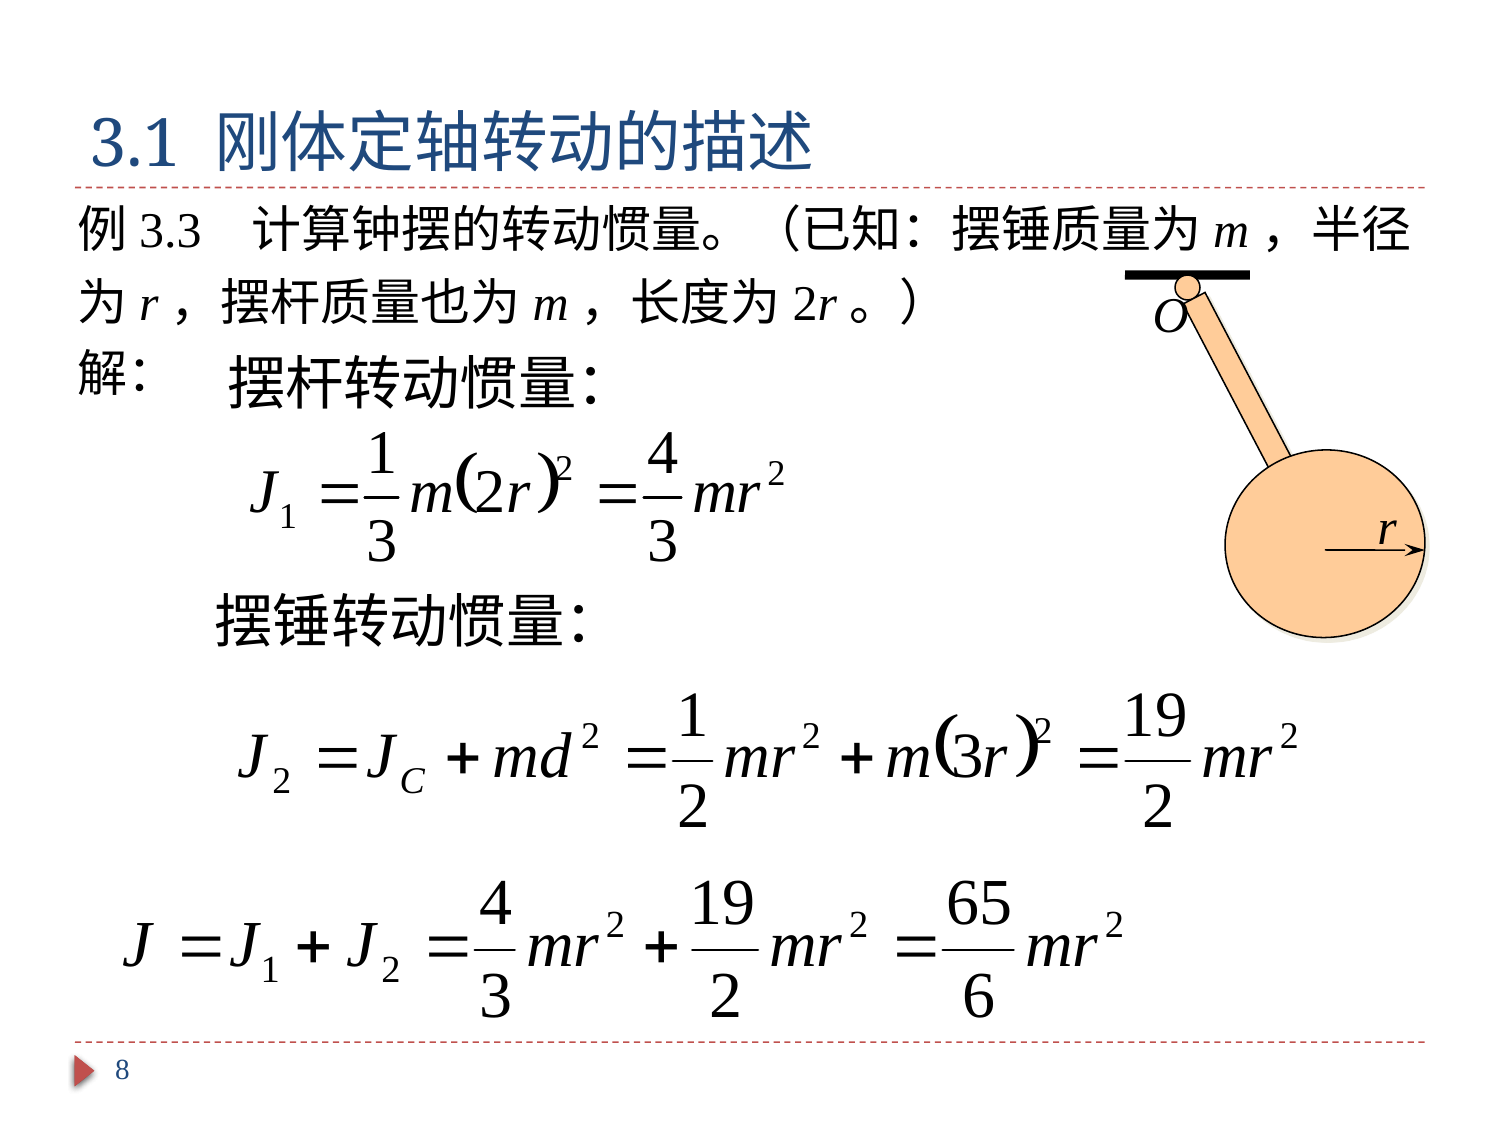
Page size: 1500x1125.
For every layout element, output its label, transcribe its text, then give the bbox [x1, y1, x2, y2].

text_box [224, 674, 1311, 842]
title 3.1 刚体定轴转动的描述 [75, 37, 1425, 178]
text_box 例3.3 计算钟摆的转动惯量。（已知：摆锤质量为m，半径为r，摆杆质量也为m，长度为2r。） [62, 178, 1445, 338]
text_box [109, 862, 1138, 1033]
text_box 解： [63, 334, 212, 410]
text_box 摆杆转动惯量： [212, 324, 750, 424]
text_box 摆锤转动惯量： [200, 562, 750, 662]
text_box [1124, 274, 1426, 638]
slide_number 8 [100, 1042, 426, 1103]
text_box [237, 414, 799, 576]
